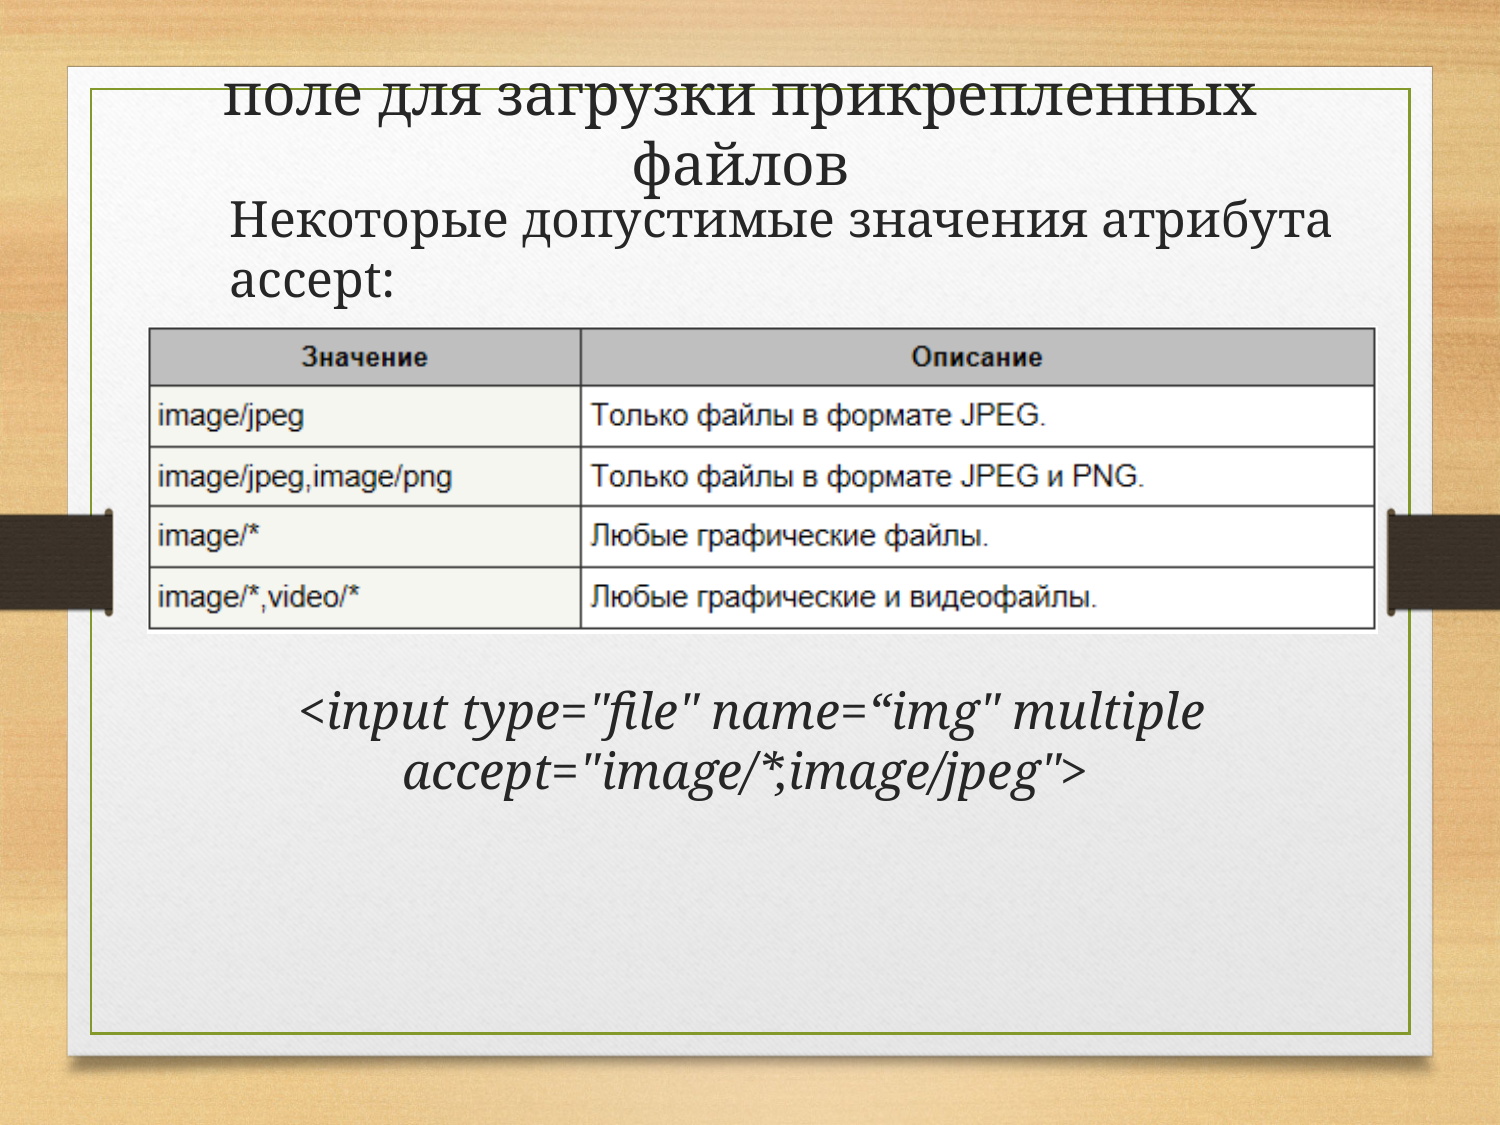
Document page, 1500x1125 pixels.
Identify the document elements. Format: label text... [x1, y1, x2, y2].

list <input type="file" name=“img" multiple accept="image/*,image/jpeg"> [115, 671, 1375, 889]
title поле для загрузки прикрепленных файлов [183, 20, 1299, 235]
list Некоторые допустимые значения атрибута accept: [201, 179, 1378, 325]
picture [0, 0, 1500, 1125]
